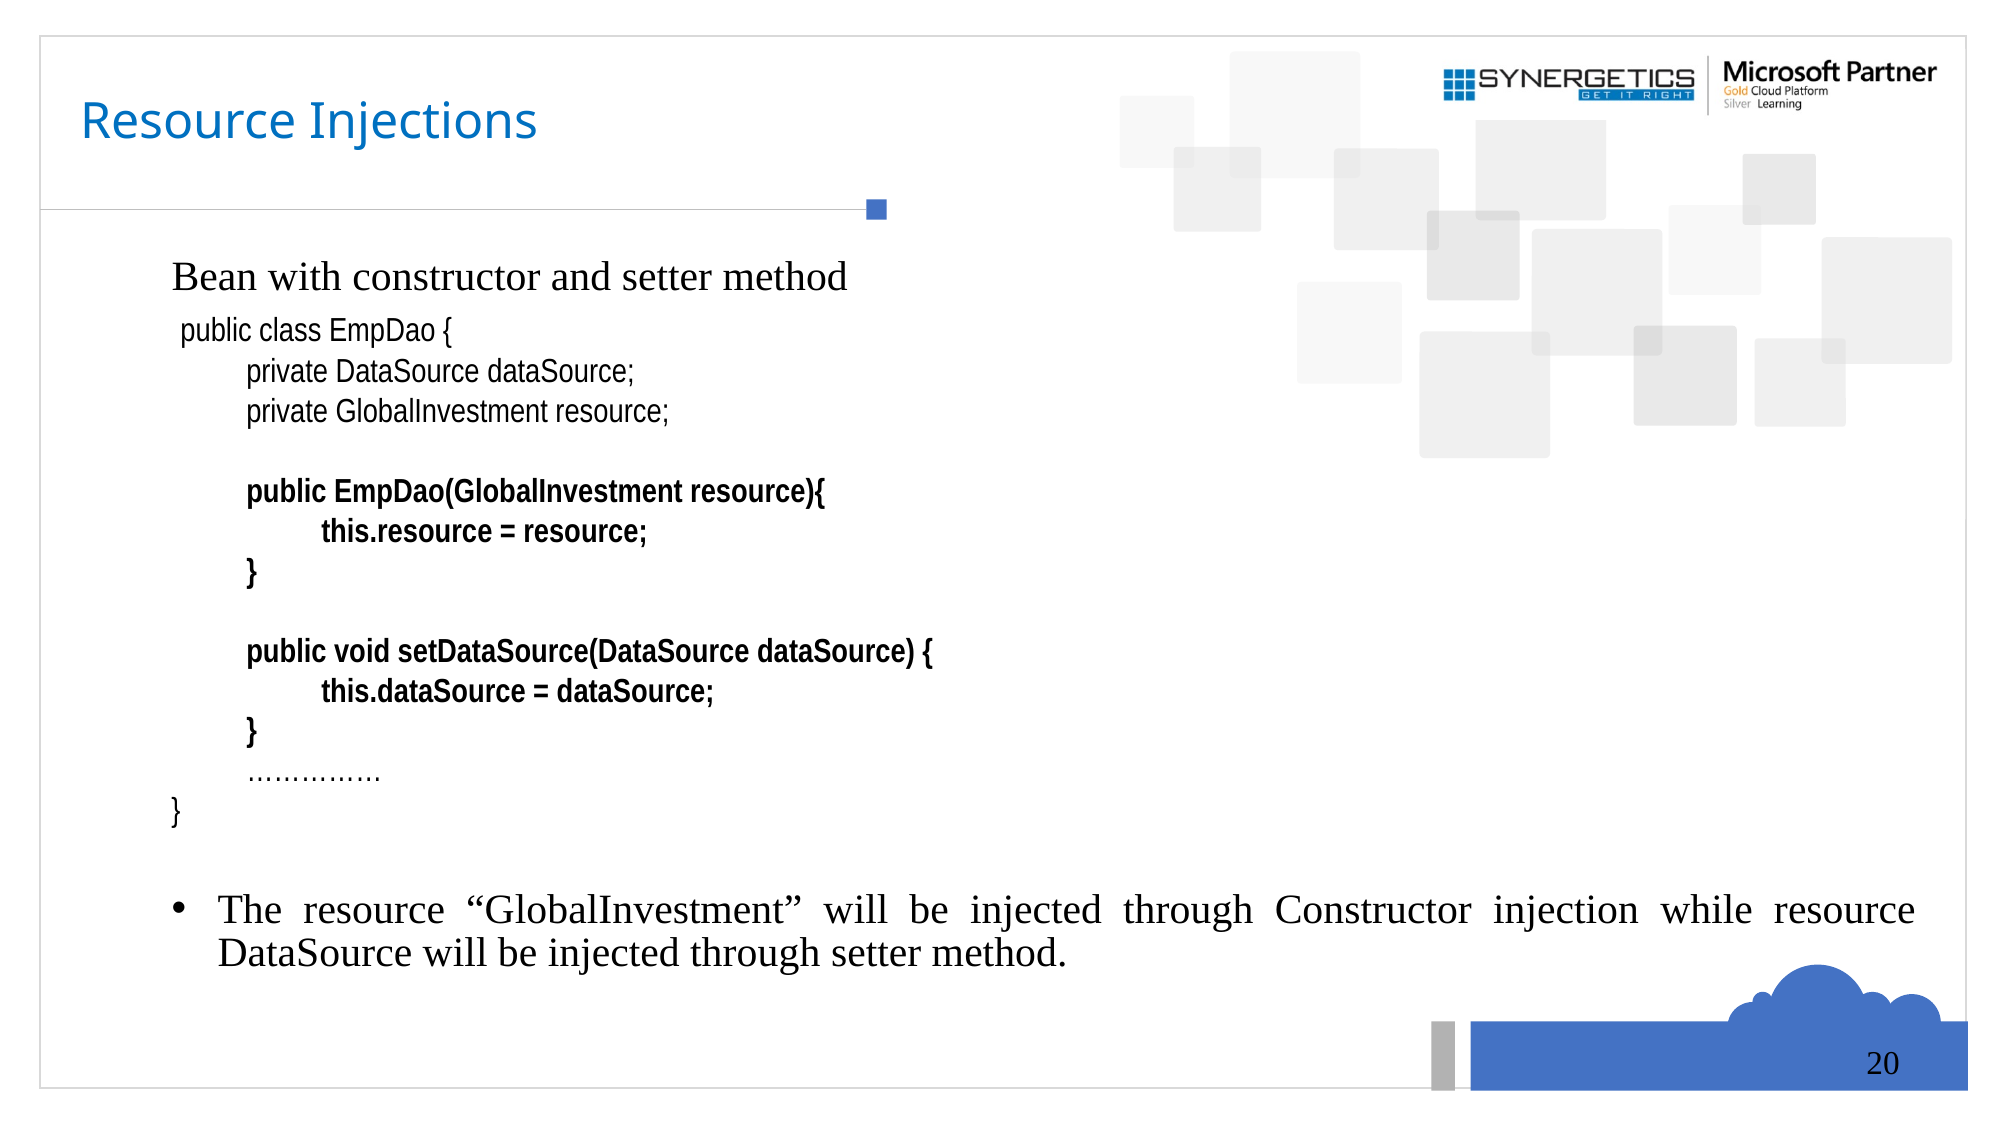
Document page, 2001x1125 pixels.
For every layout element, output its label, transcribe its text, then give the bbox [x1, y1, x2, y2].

text_box Bean with constructor and setter method public class EmpDao { private DataSource dataSource; private GlobalInvestment resource; public EmpDao(GlobalInvestment resource){ this.resource = resource; } public void setDataSource(DataSource dataSource) { this.dataSource = dataSource; } …………… } The resource “GlobalInvestment” will be injected through Constructor injection while resource DataSource will be injected through setter method. [81, 248, 1933, 1112]
picture [1431, 48, 1955, 120]
title Resource Injections [64, 59, 1932, 186]
